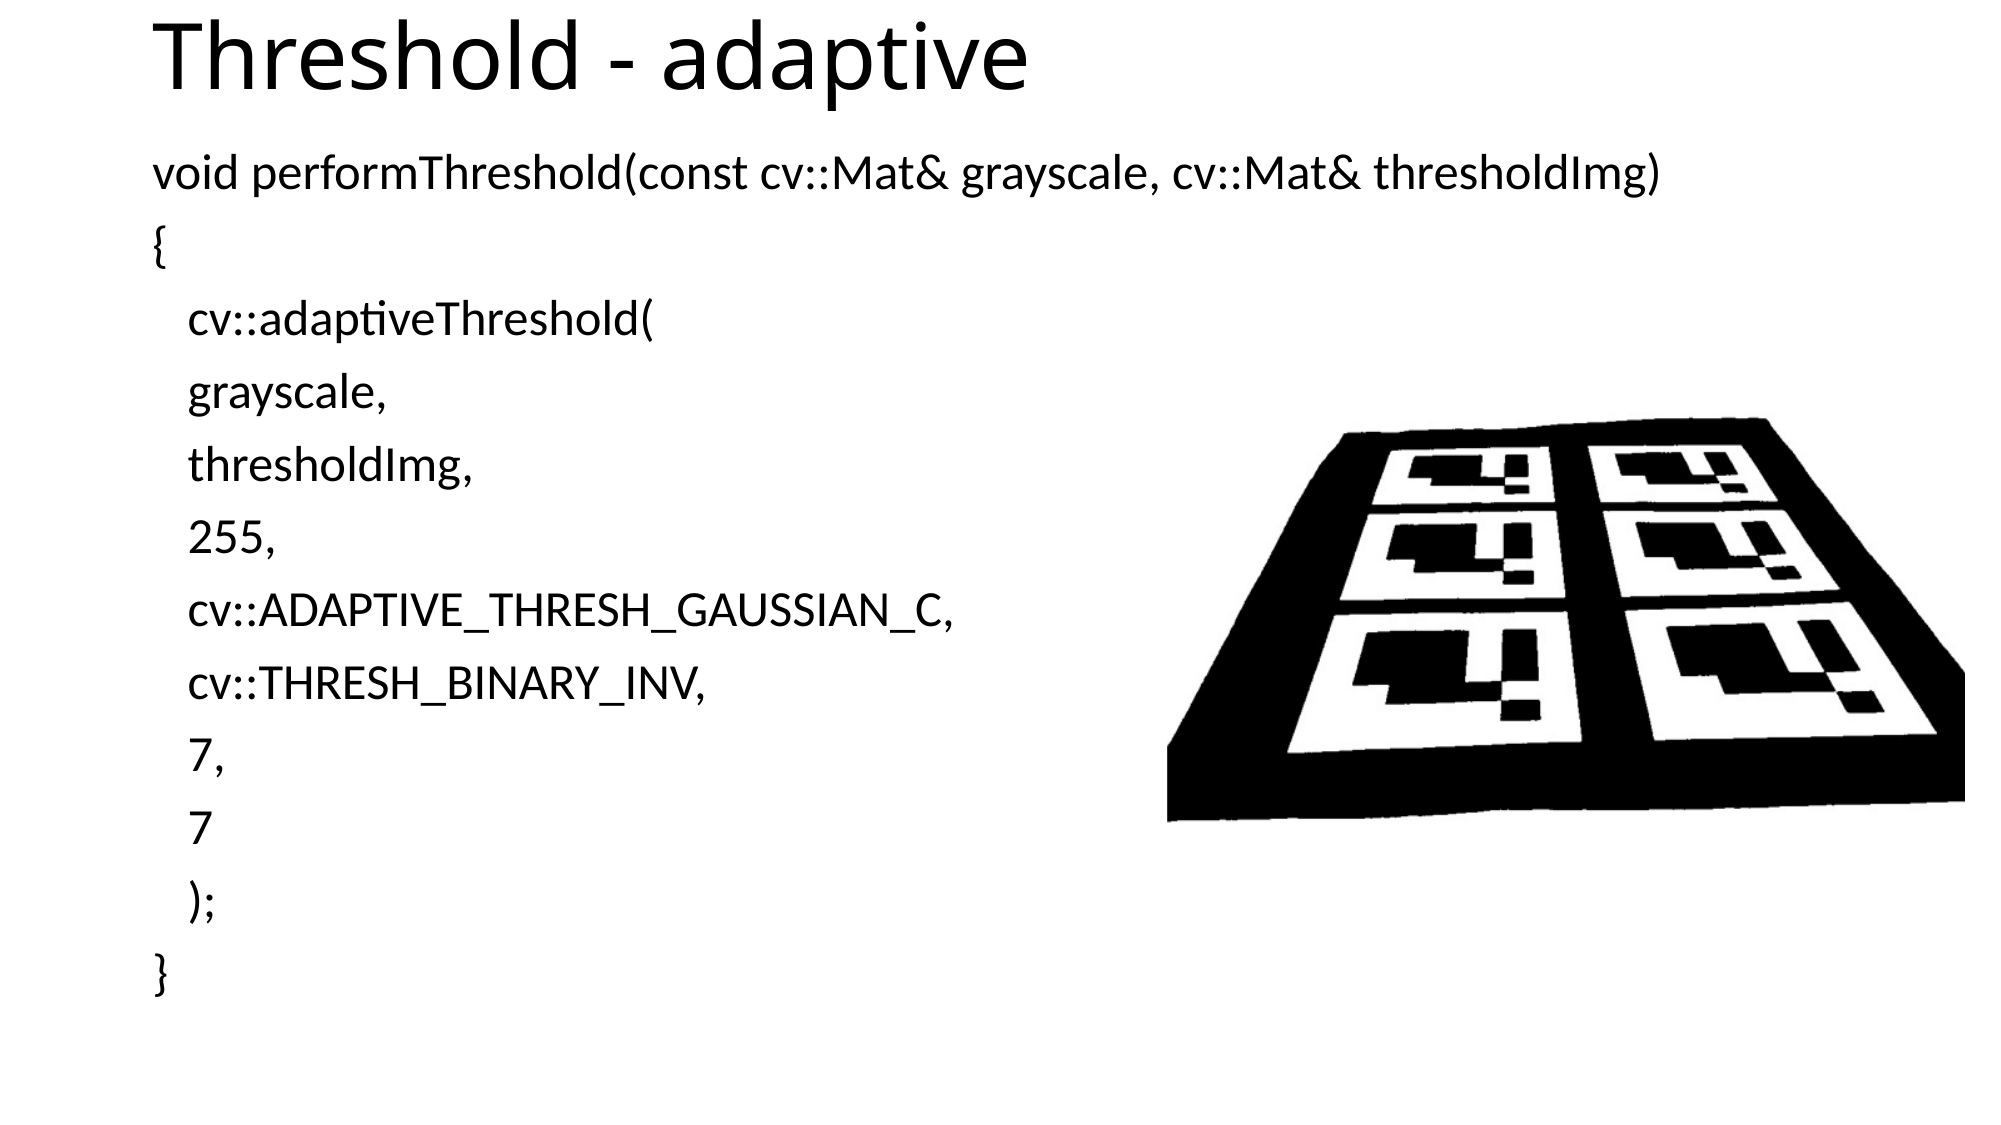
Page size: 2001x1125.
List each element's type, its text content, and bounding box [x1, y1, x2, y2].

picture [1166, 412, 1965, 838]
title Threshold - adaptive [137, 0, 1863, 169]
list void performThreshold(const cv::Mat& grayscale, cv::Mat& thresholdImg) { cv::adaptiveThreshold( grayscale, thresholdImg, 255, cv::ADAPTIVE_THRESH_GAUSSIAN_C, cv::THRESH_BINARY_INV, 7, 7 ); } [137, 169, 1863, 1014]
